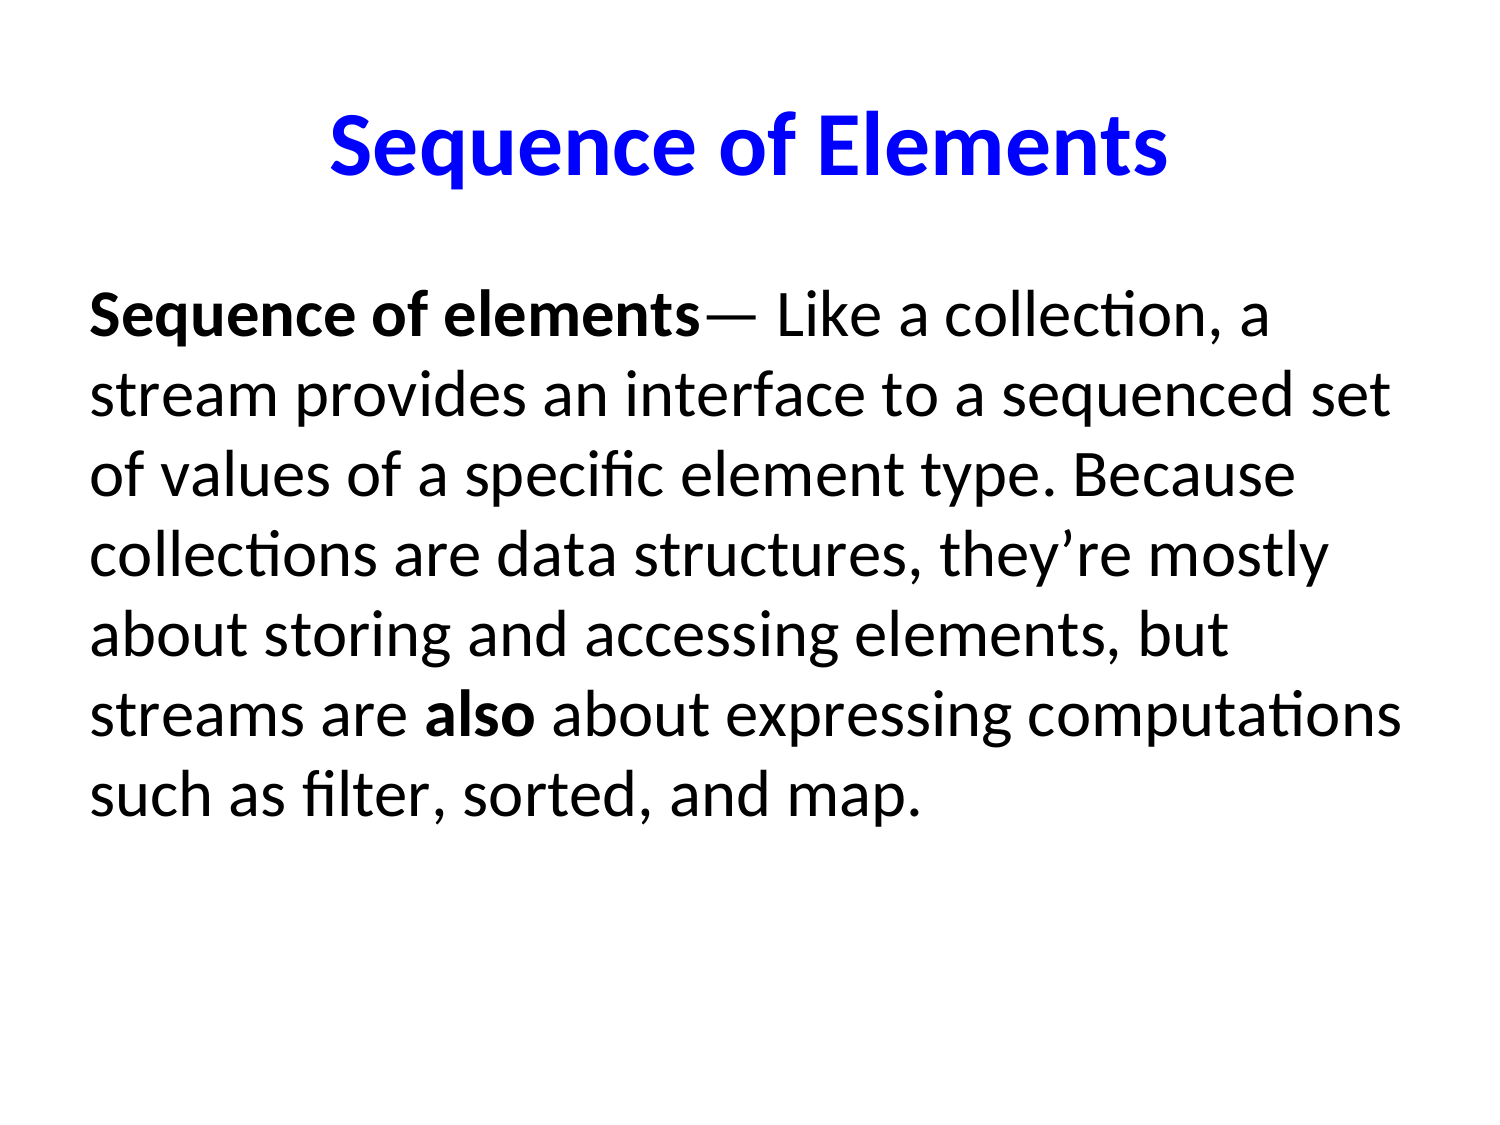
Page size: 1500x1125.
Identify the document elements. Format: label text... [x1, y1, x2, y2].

text_box Sequence of Elements [75, 45, 1425, 232]
text_box Sequence of elements— Like a collection, a stream provides an interface to a sequenced set of values of a specific element type. Because collections are data structures, they’re mostly about storing and accessing elements, but streams are also about expressing computations such as filter, sorted, and map. [75, 262, 1425, 1005]
